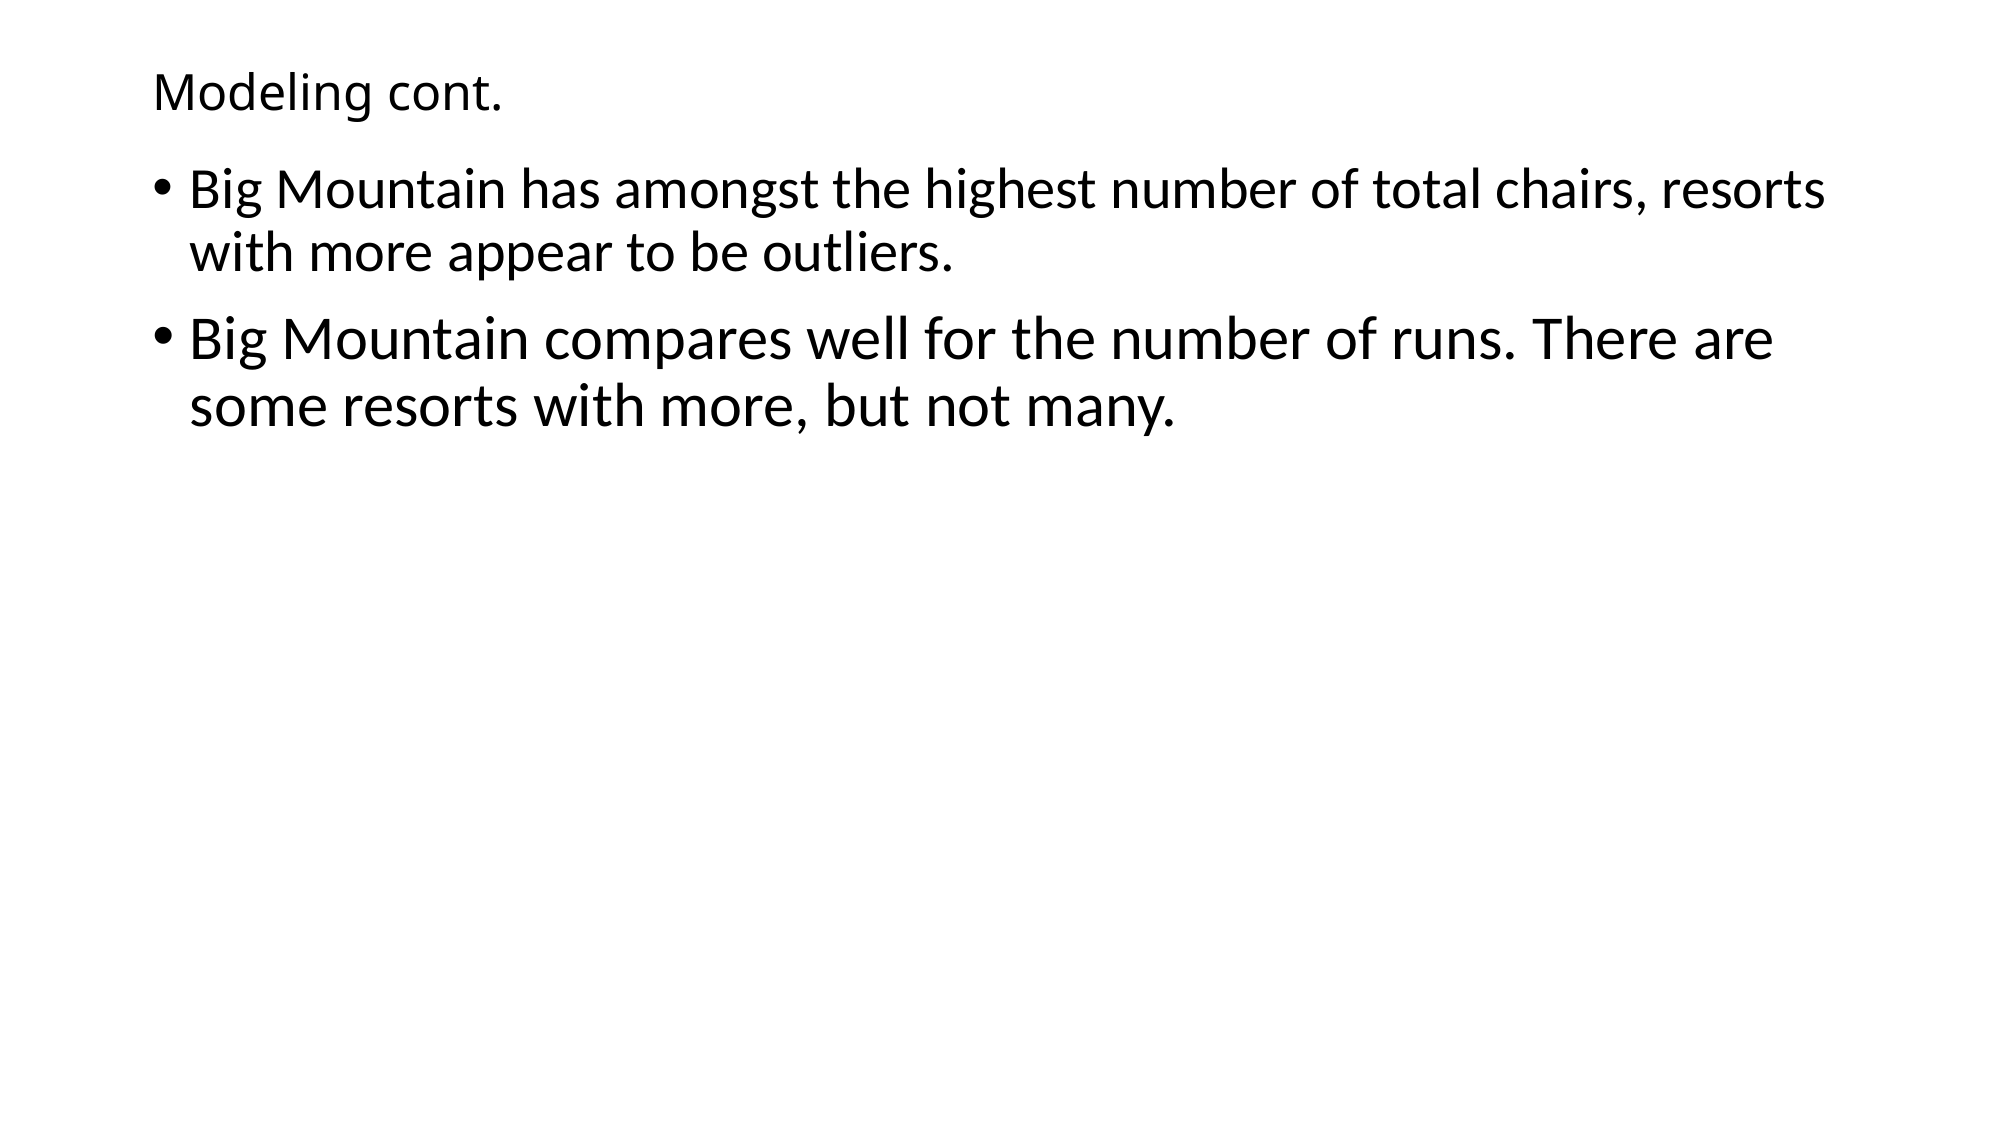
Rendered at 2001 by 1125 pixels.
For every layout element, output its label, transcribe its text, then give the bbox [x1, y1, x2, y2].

title Modeling cont. [137, 59, 1863, 130]
list Big Mountain has amongst the highest number of total chairs, resorts with more appear to be outliers. Big Mountain compares well for the number of runs. There are some resorts with more, but not many. [137, 151, 1863, 1014]
